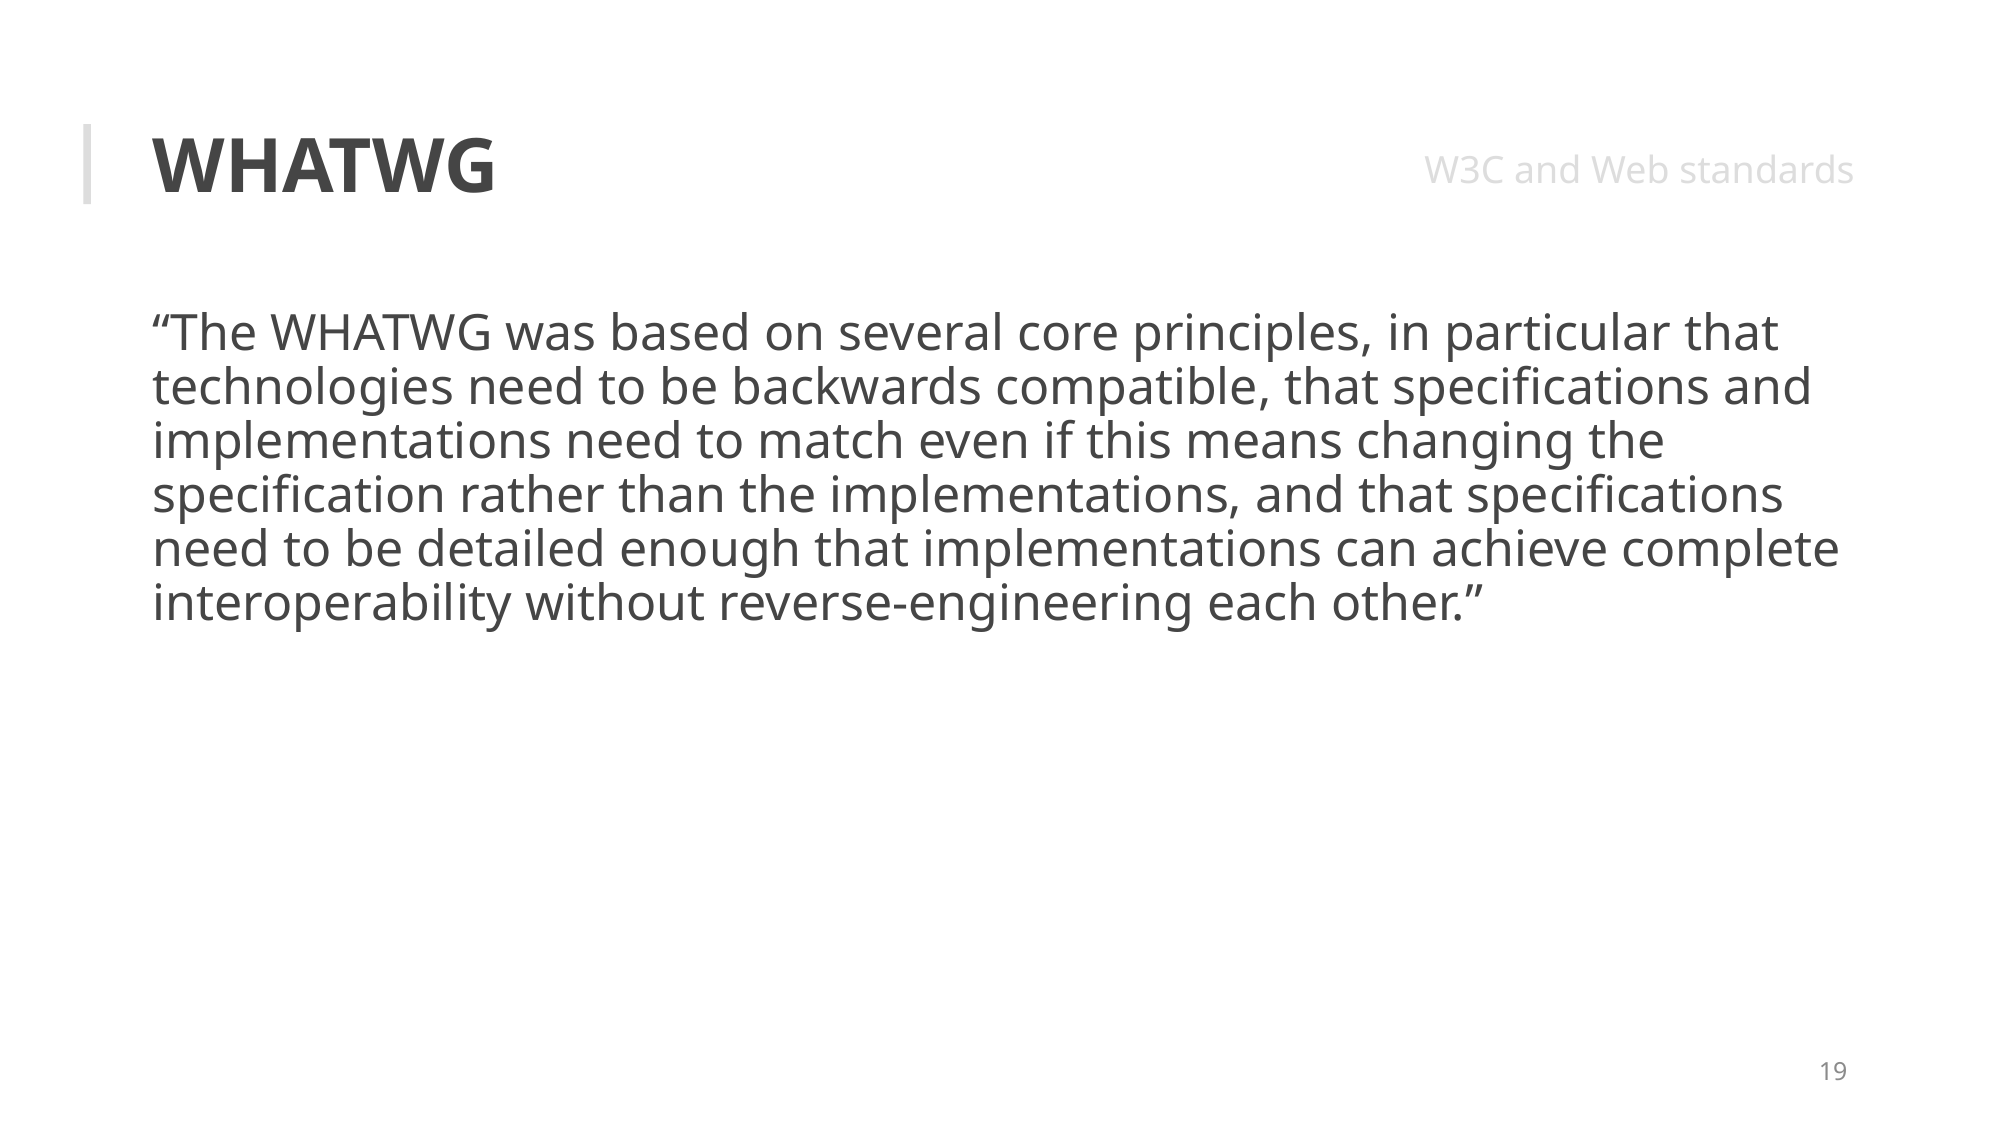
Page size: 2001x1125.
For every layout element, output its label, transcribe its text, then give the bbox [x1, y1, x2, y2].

list “The WHATWG was based on several core principles, in particular that technologies need to be backwards compatible, that specifications and implementations need to match even if this means changing the specification rather than the implementations, and that specifications need to be detailed enough that implementations can achieve complete interoperability without reverse-engineering each other.” [137, 299, 1863, 1014]
text_box W3C and Web standards [1409, 138, 1870, 199]
title WHATWG [137, 59, 1863, 278]
slide_number 19 [1412, 1042, 1863, 1103]
